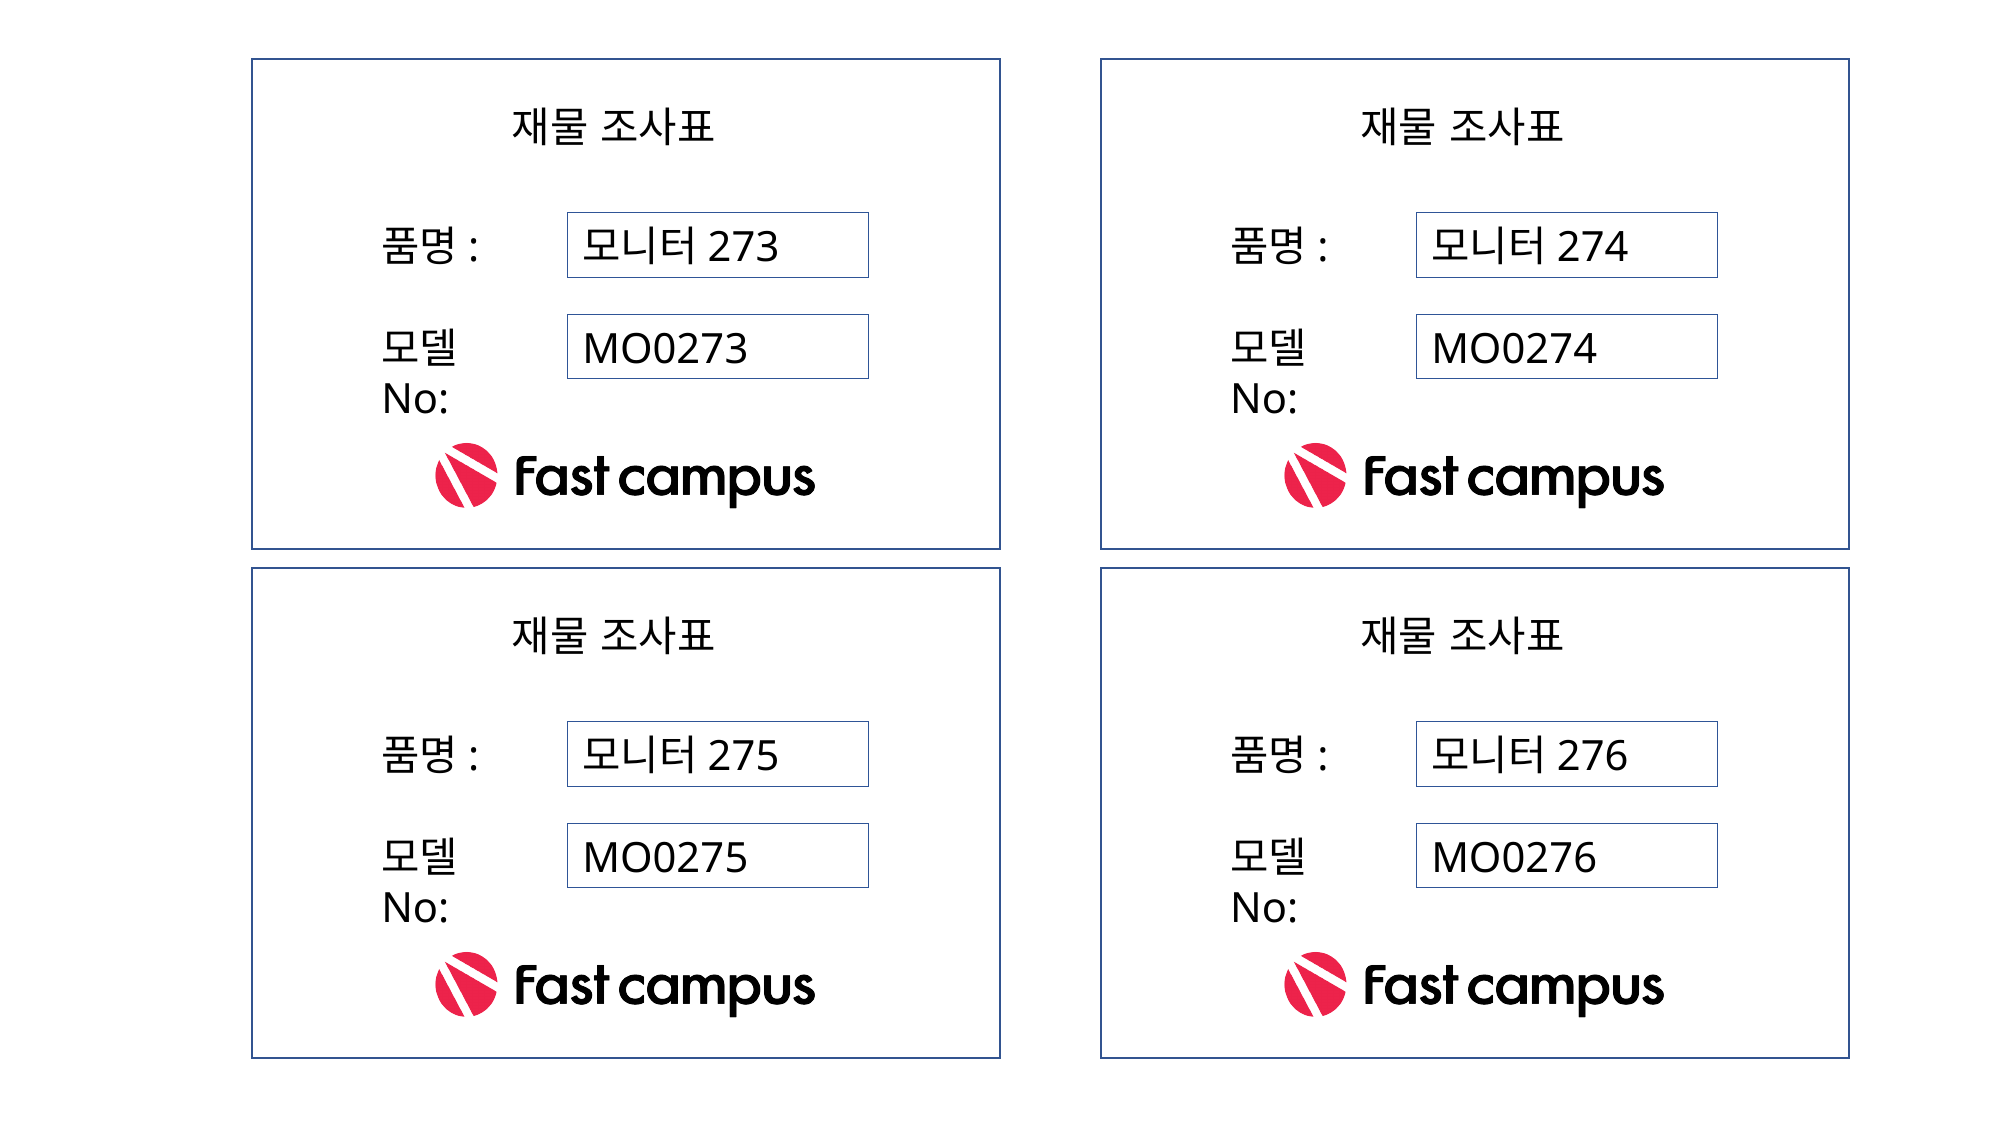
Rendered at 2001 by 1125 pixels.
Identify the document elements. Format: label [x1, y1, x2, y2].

text_box [251, 58, 1001, 550]
picture [1279, 437, 1669, 514]
text_box [251, 567, 1001, 1059]
picture [430, 946, 820, 1023]
picture [430, 437, 820, 514]
picture [1279, 946, 1669, 1023]
text_box [1100, 58, 1850, 550]
text_box [1100, 567, 1850, 1059]
